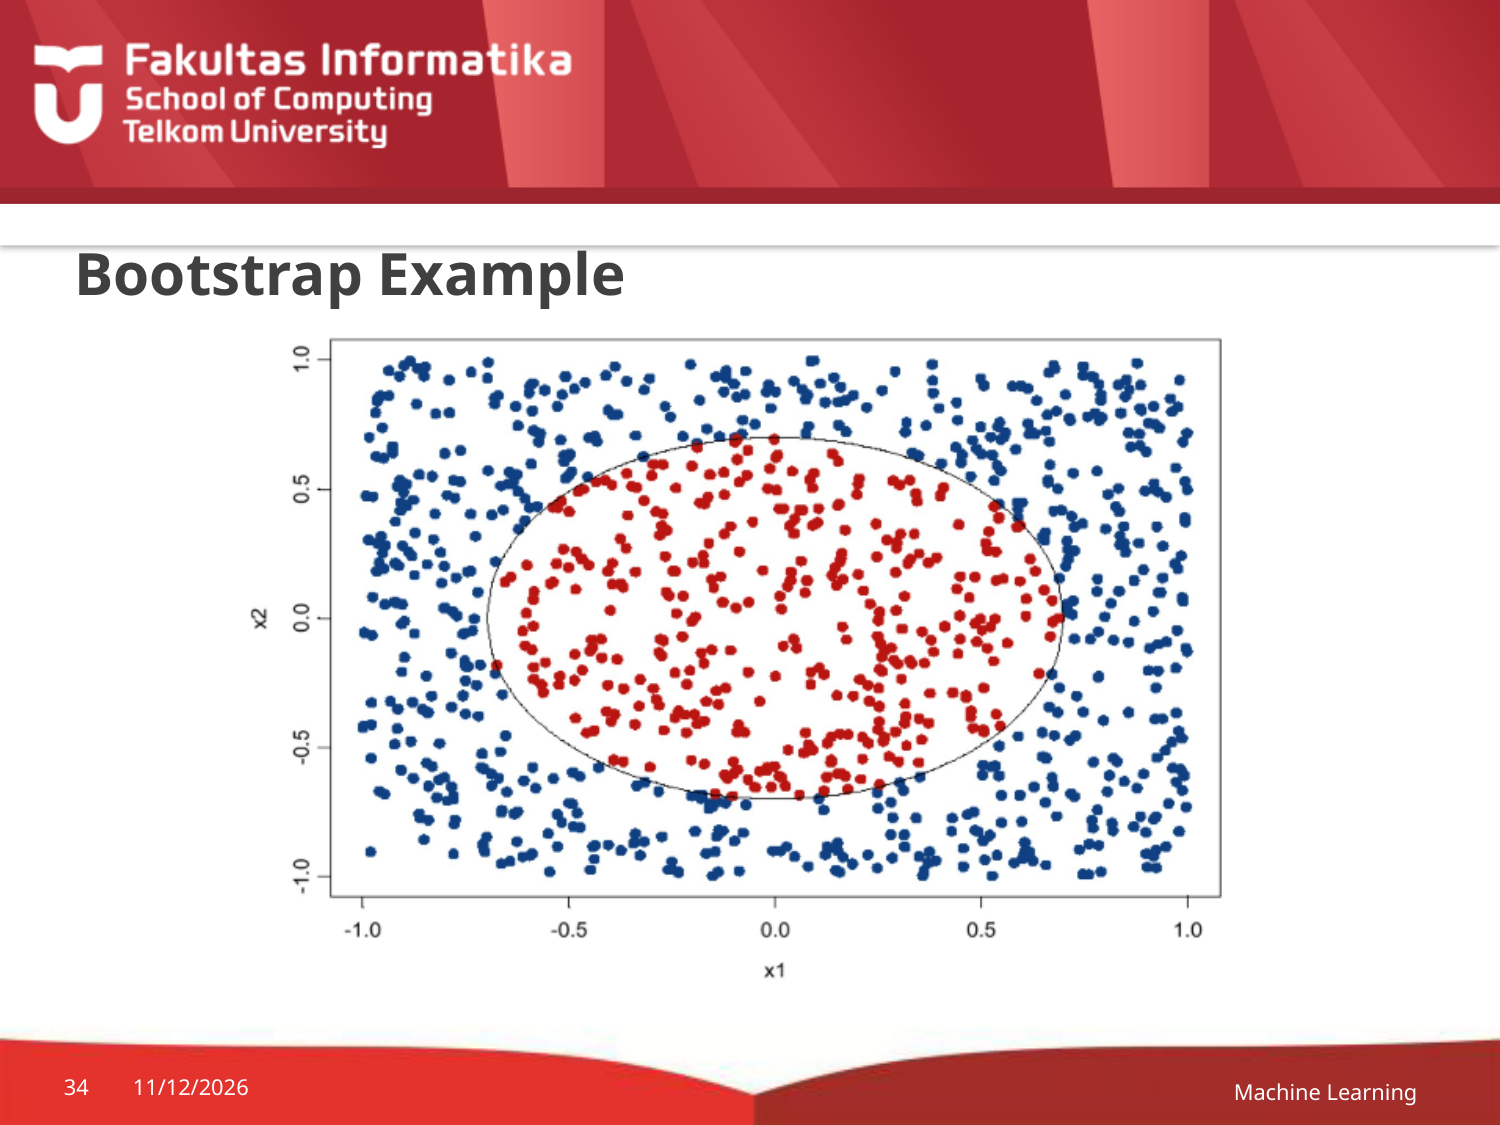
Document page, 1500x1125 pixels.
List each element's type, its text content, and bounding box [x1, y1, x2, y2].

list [250, 329, 1236, 991]
title Bootstrap Example [59, 219, 1426, 325]
slide_number 34 [63, 1058, 123, 1119]
picture [0, 0, 1500, 203]
list Machine Learning [888, 1058, 1433, 1119]
slide_number 12-Apr-20 [132, 1058, 403, 1119]
picture [0, 1024, 1500, 1125]
